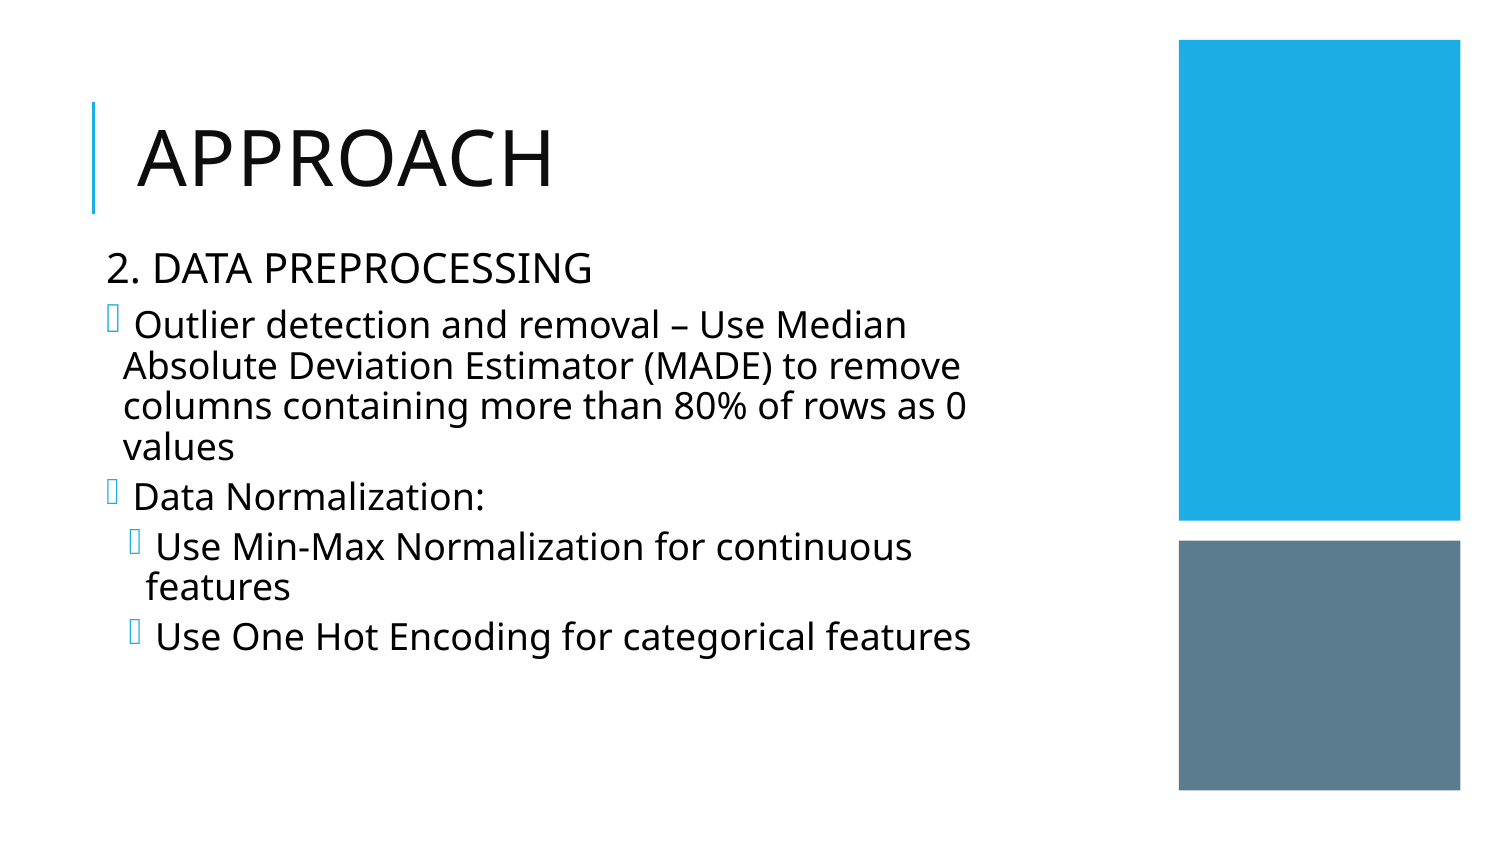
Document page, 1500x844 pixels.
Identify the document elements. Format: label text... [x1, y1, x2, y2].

list 2. DATA PREPROCESSING Outlier detection and removal – Use Median Absolute Deviation Estimator (MADE) to remove columns containing more than 80% of rows as 0 values Data Normalization: Use Min-Max Normalization for continuous features Use One Hot Encoding for categorical features [79, 241, 1066, 806]
title APPROACH [126, 71, 1113, 257]
text_box [1178, 39, 1462, 522]
text_box [1178, 539, 1462, 792]
